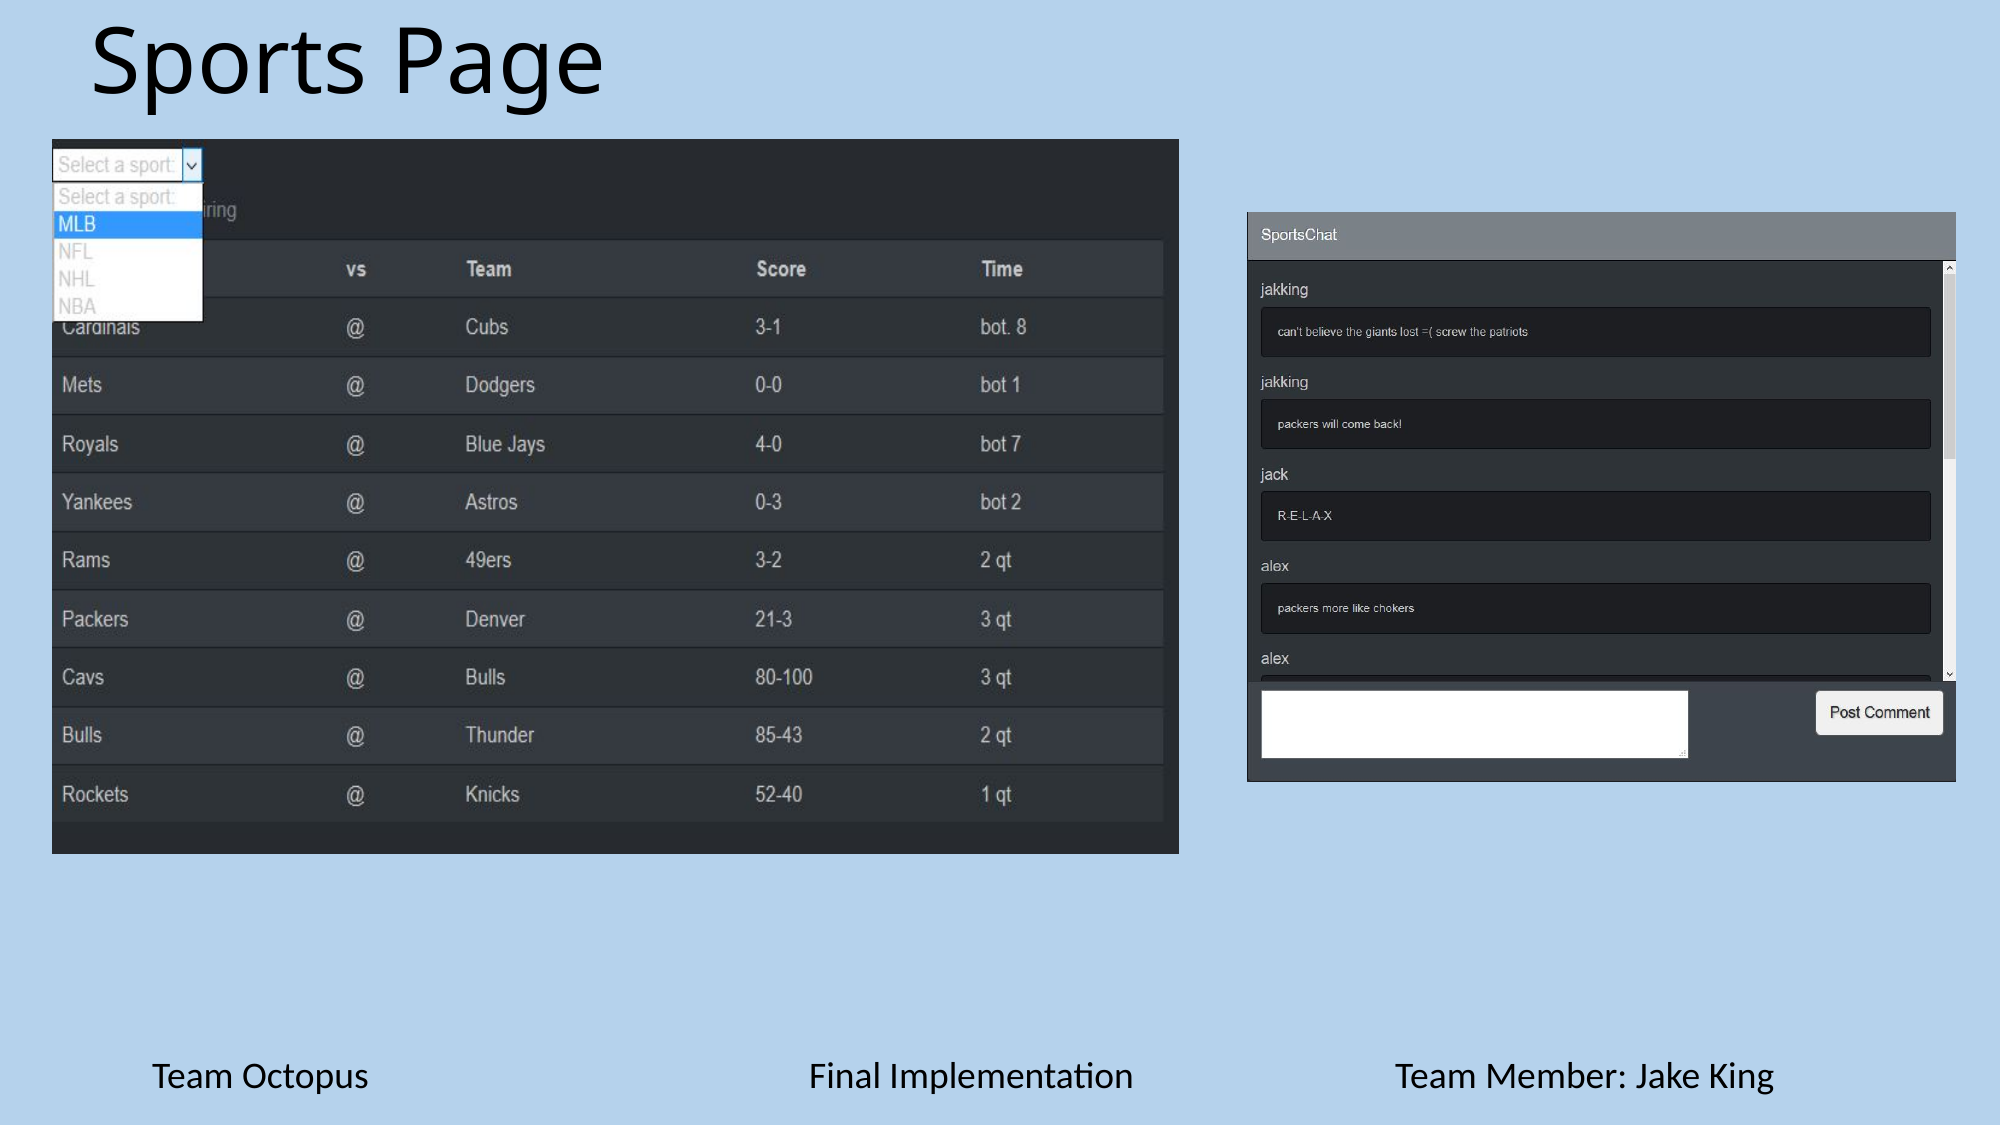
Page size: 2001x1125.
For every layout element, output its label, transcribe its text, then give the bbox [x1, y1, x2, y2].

text_box Team Member: Jake King [1380, 1043, 1823, 1104]
text_box Team Octopus [137, 1043, 399, 1104]
picture [1247, 212, 1956, 782]
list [52, 139, 1179, 854]
title Sports Page [75, 0, 1801, 173]
text_box Final Implementation [794, 1043, 1179, 1104]
